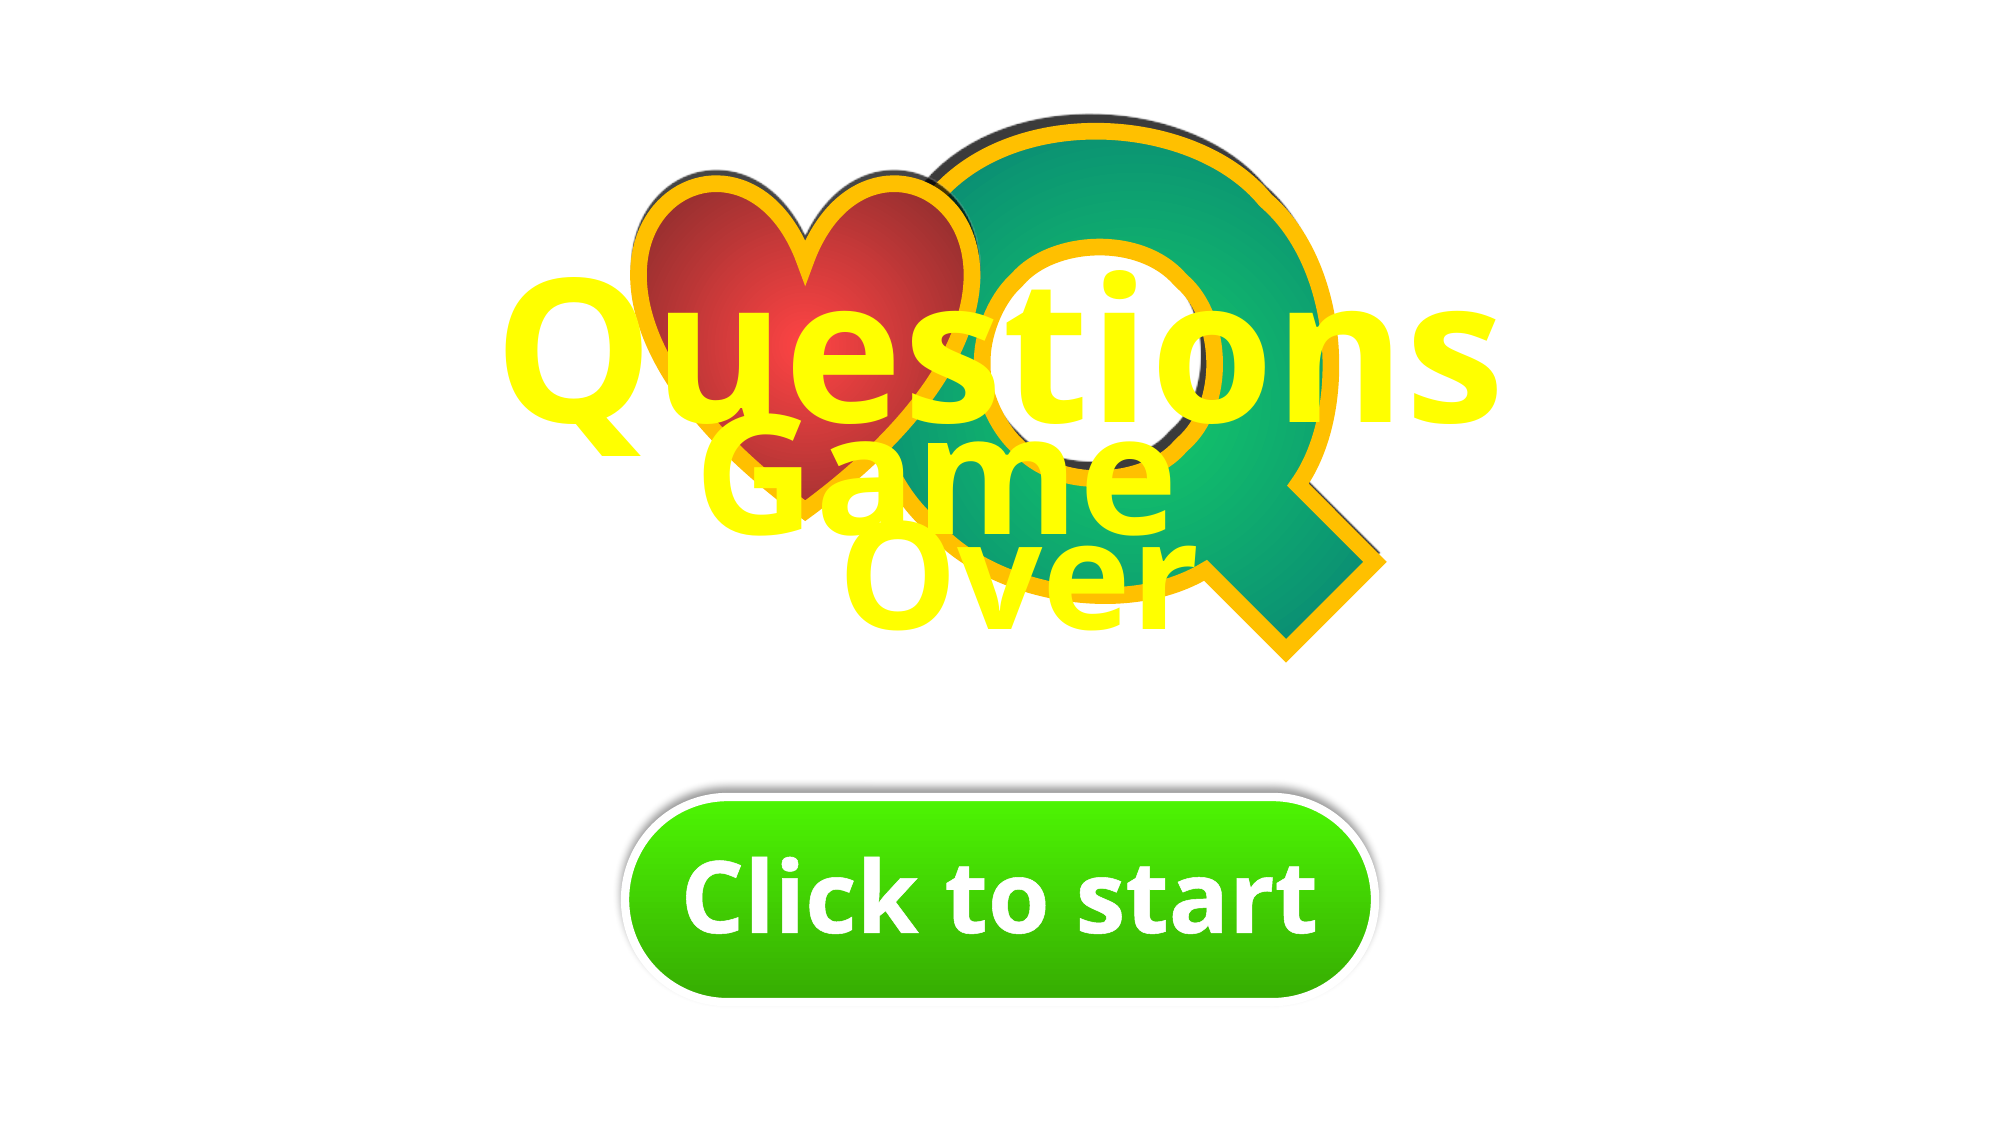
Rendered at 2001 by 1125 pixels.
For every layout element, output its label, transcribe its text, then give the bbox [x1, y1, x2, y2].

text_box Click to start [625, 825, 1375, 961]
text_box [462, 114, 1538, 685]
text_box [644, 961, 1356, 1004]
text_box [655, 795, 1345, 825]
